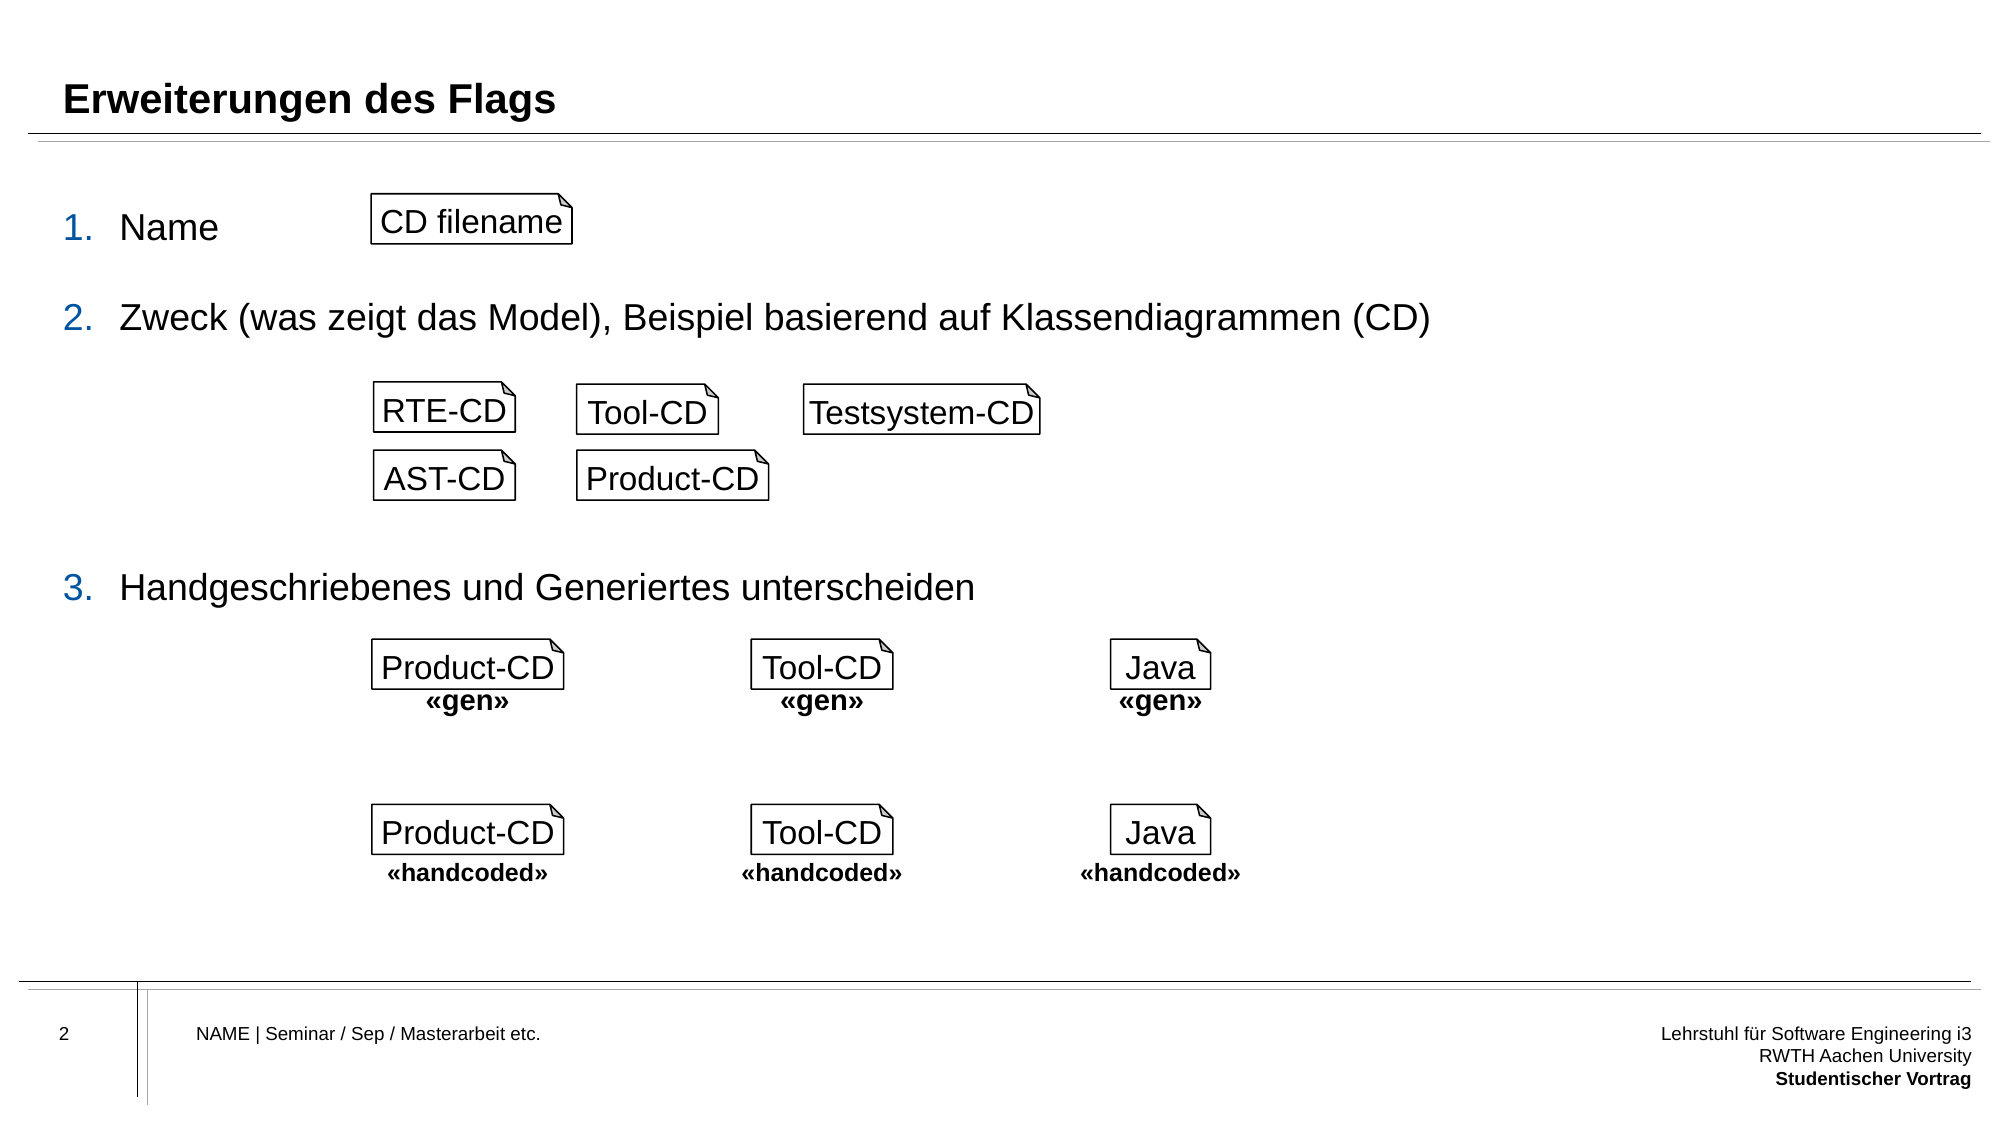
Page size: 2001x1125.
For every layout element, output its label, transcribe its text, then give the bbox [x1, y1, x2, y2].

text_box Tool-CD [576, 384, 719, 435]
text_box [371, 639, 564, 725]
text_box AST-CD [373, 450, 516, 501]
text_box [371, 804, 565, 895]
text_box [1103, 639, 1219, 725]
title Erweiterungen des Flags [63, 33, 1947, 123]
text_box RTE-CD [373, 381, 516, 432]
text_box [1064, 804, 1258, 895]
text_box Testsystem-CD [803, 384, 1040, 435]
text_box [725, 804, 919, 895]
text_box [751, 639, 893, 725]
text_box Product-CD [576, 450, 769, 501]
text_box CD filename [371, 193, 573, 244]
list Name Zweck (was zeigt das Model), Beispiel basierend auf Klassendiagrammen (CD) Handgeschriebenes und Generiertes unterscheiden [63, 202, 1947, 923]
